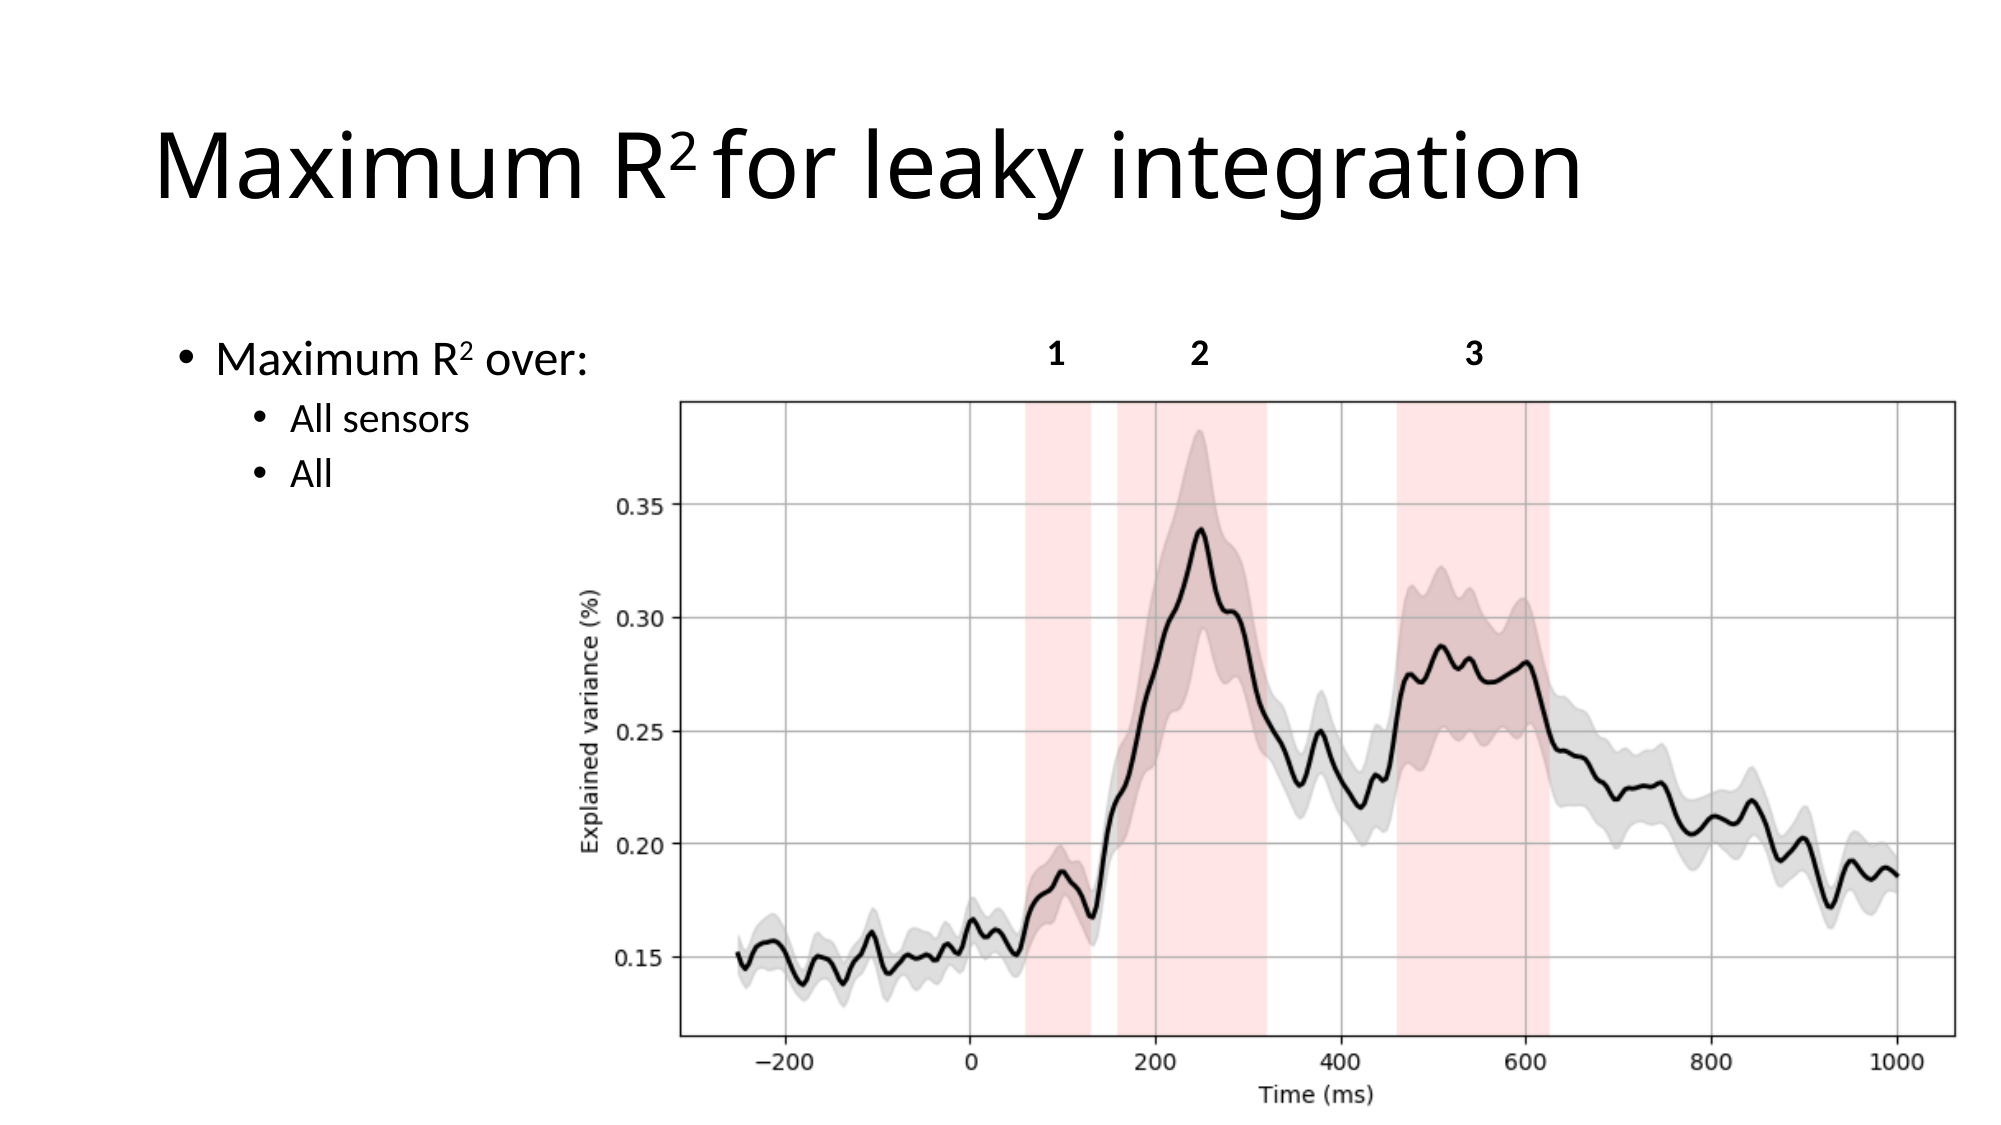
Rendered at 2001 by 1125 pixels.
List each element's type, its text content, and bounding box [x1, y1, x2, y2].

text_box 2 [1175, 320, 1237, 380]
text_box 1 [1031, 320, 1093, 380]
picture [565, 380, 1976, 1123]
title Maximum R2 for leaky integration [137, 59, 1863, 278]
text_box 3 [1449, 320, 1511, 380]
